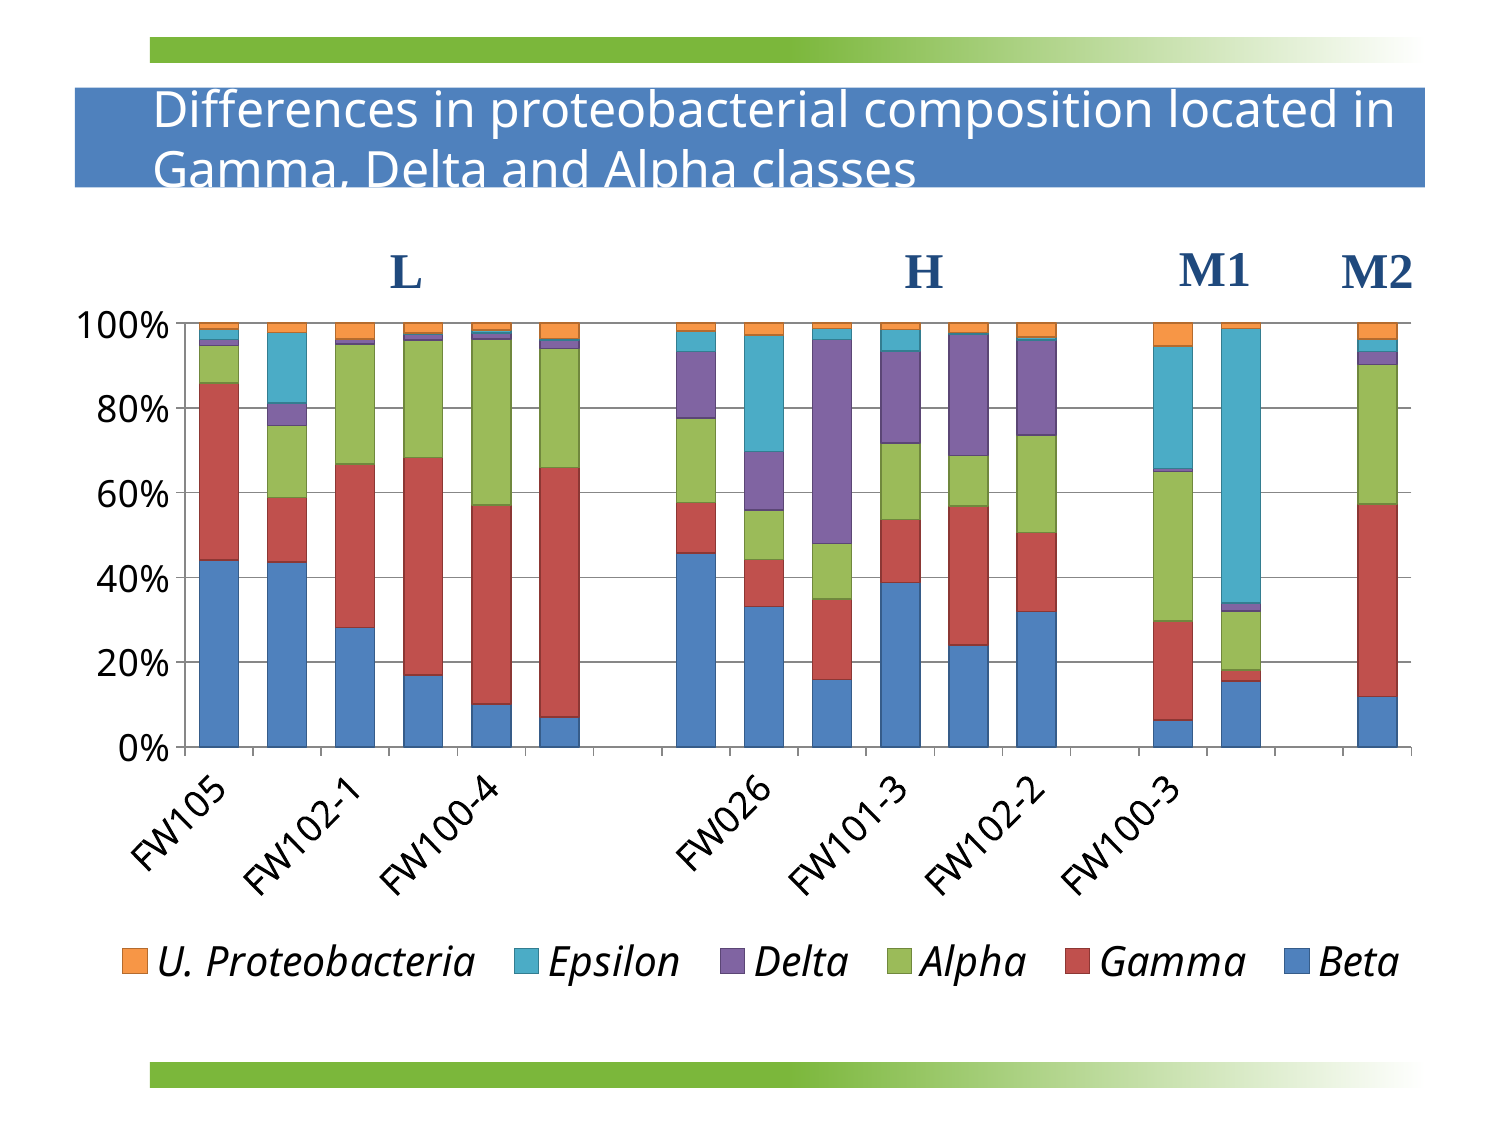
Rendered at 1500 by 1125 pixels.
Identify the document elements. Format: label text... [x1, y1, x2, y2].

chart [74, 287, 1426, 1026]
title Differences in proteobacterial composition located in Gamma, Delta and Alpha classes [137, 87, 1425, 188]
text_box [374, 224, 1438, 313]
